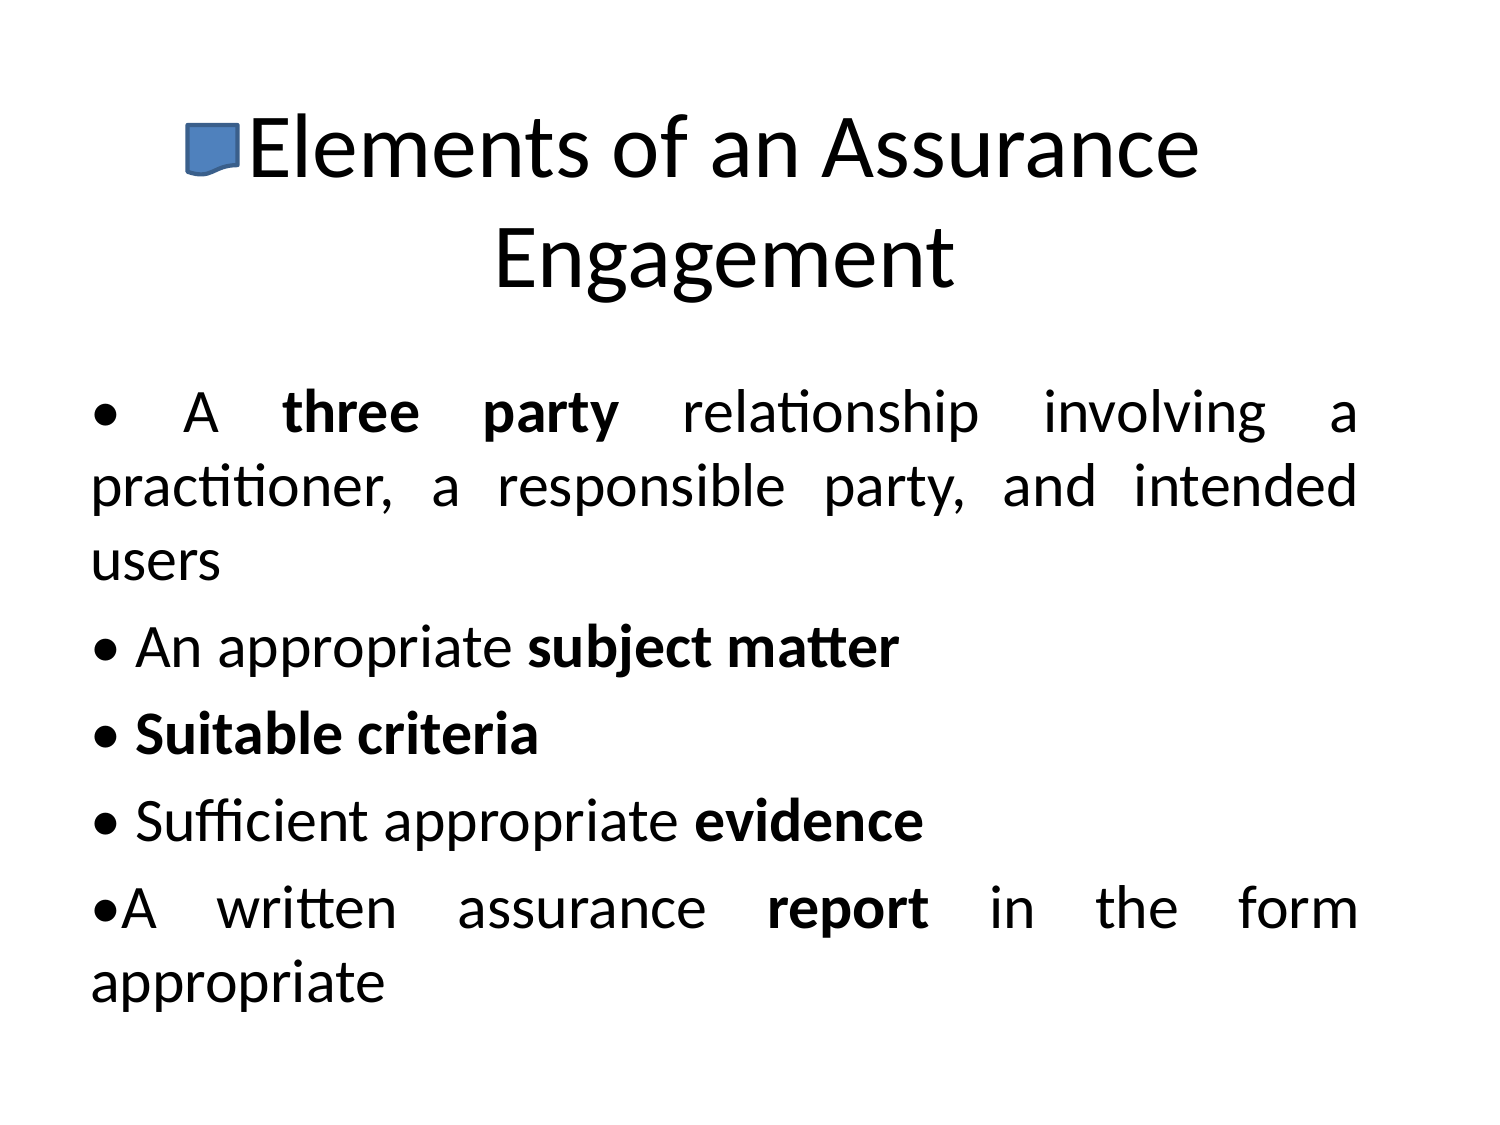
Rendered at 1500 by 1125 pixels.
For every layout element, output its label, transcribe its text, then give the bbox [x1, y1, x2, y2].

title Elements of an Assurance Engagement [87, 75, 1363, 317]
subtitle • A three party relationship involving a practitioner, a responsible party, and intended users • An appropriate subject matter • Suitable criteria • Sufficient appropriate evidence •A written assurance report in the form appropriate [75, 362, 1375, 1025]
text_box [185, 122, 240, 177]
